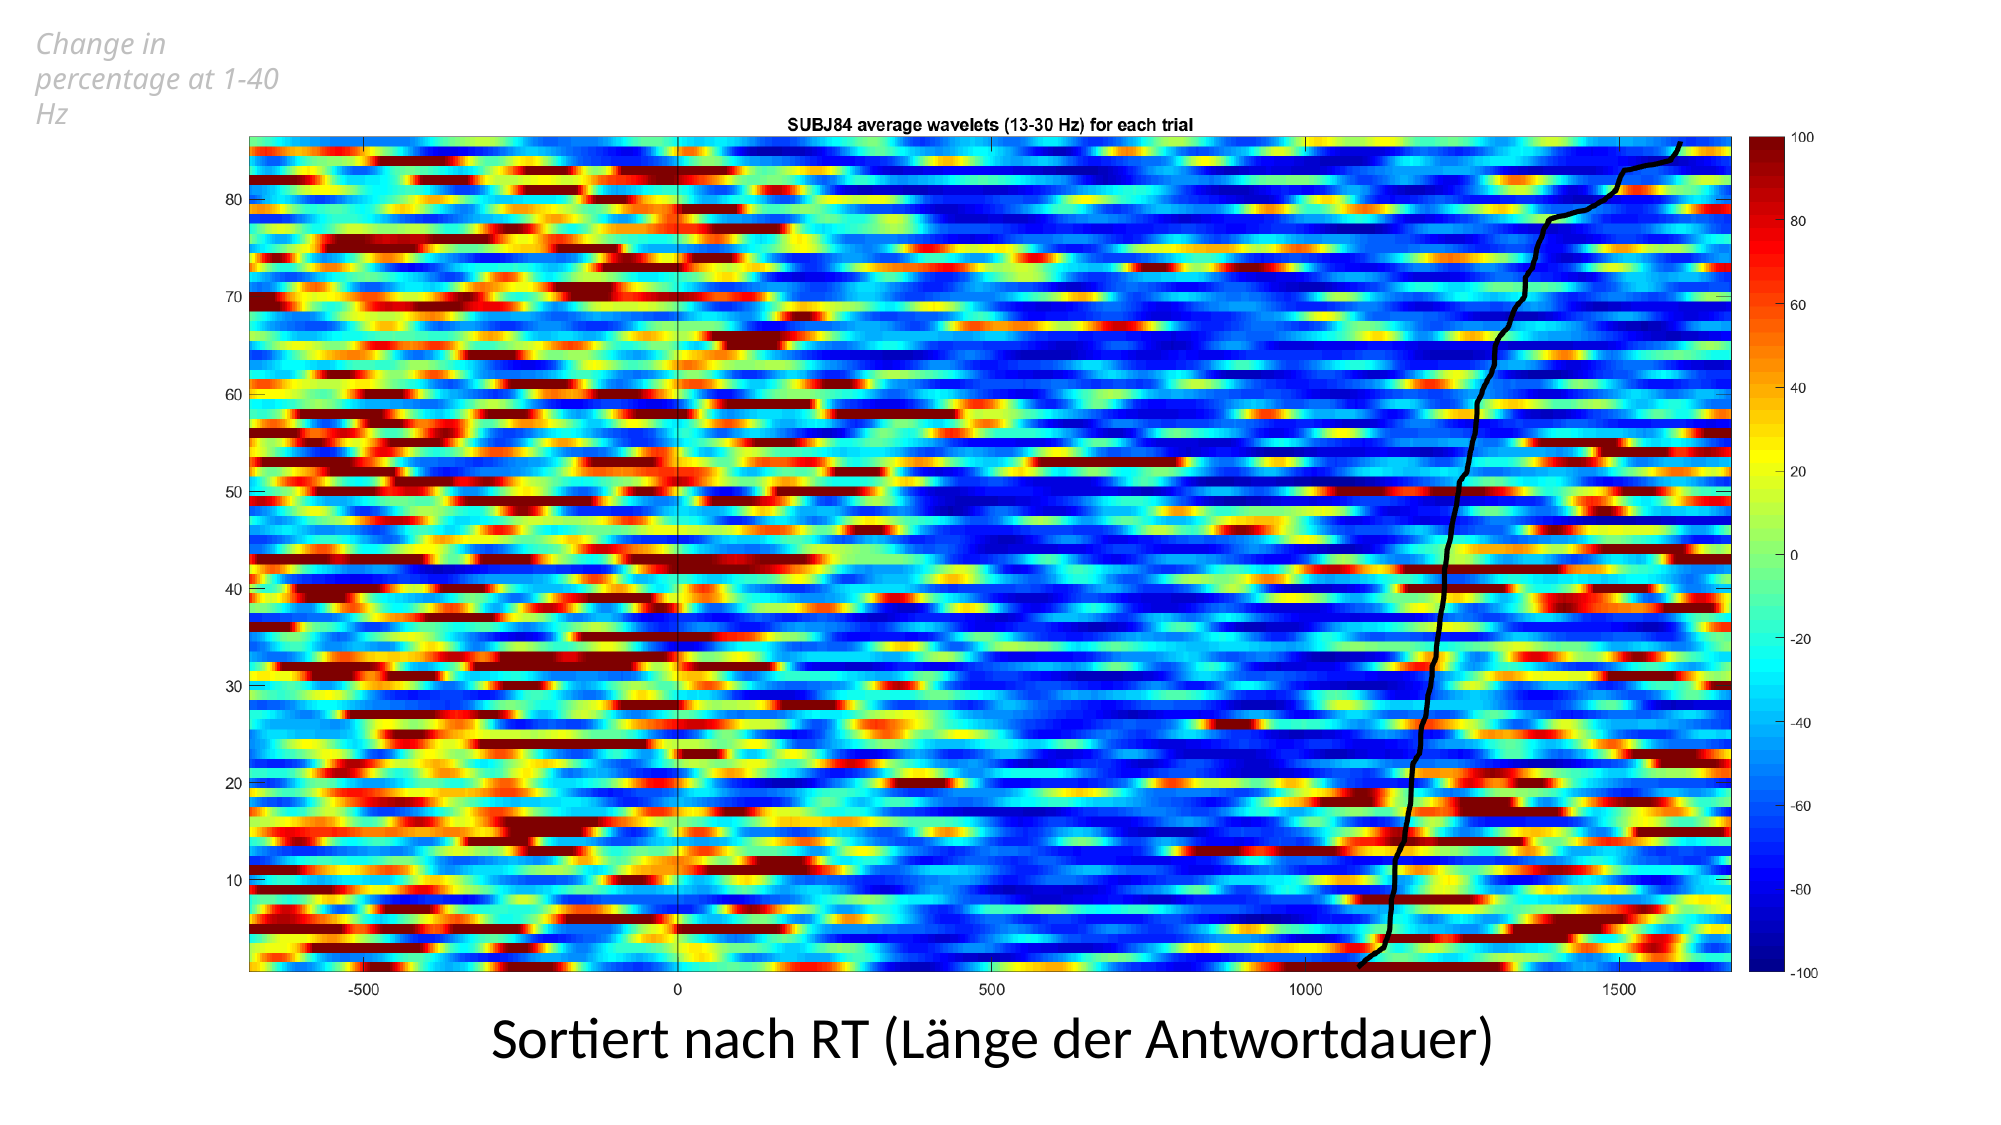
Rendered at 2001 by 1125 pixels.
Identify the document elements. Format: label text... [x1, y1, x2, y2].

text_box Change in percentage at 1-40 Hz [20, 17, 313, 59]
picture [0, 59, 2000, 1085]
